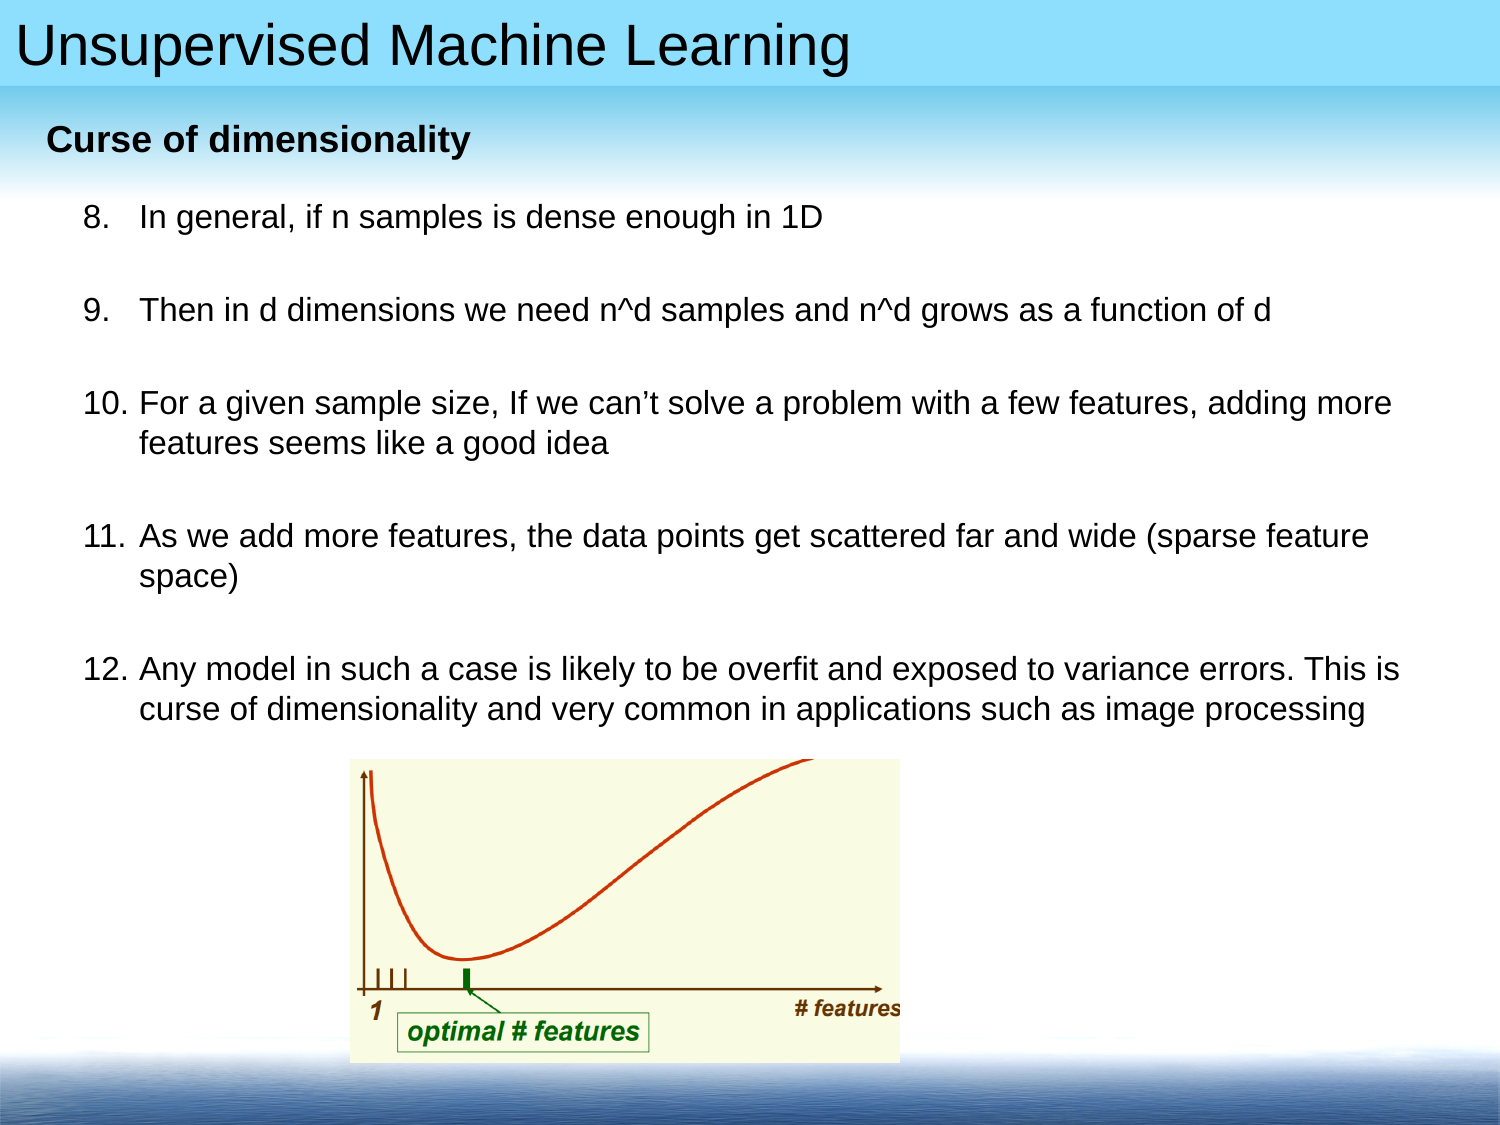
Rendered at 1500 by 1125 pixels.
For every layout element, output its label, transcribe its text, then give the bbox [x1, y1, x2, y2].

list In general, if n samples is dense enough in 1D Then in d dimensions we need n^d samples and n^d grows as a function of d For a given sample size, If we can’t solve a problem with a few features, adding more features seems like a good idea As we add more features, the data points get scattered far and wide (sparse feature space) Any model in such a case is likely to be overfit and exposed to variance errors. This is curse of dimensionality and very common in applications such as image processing [67, 187, 1438, 752]
picture [0, 759, 1500, 1125]
title Curse of dimensionality [30, 107, 1413, 175]
